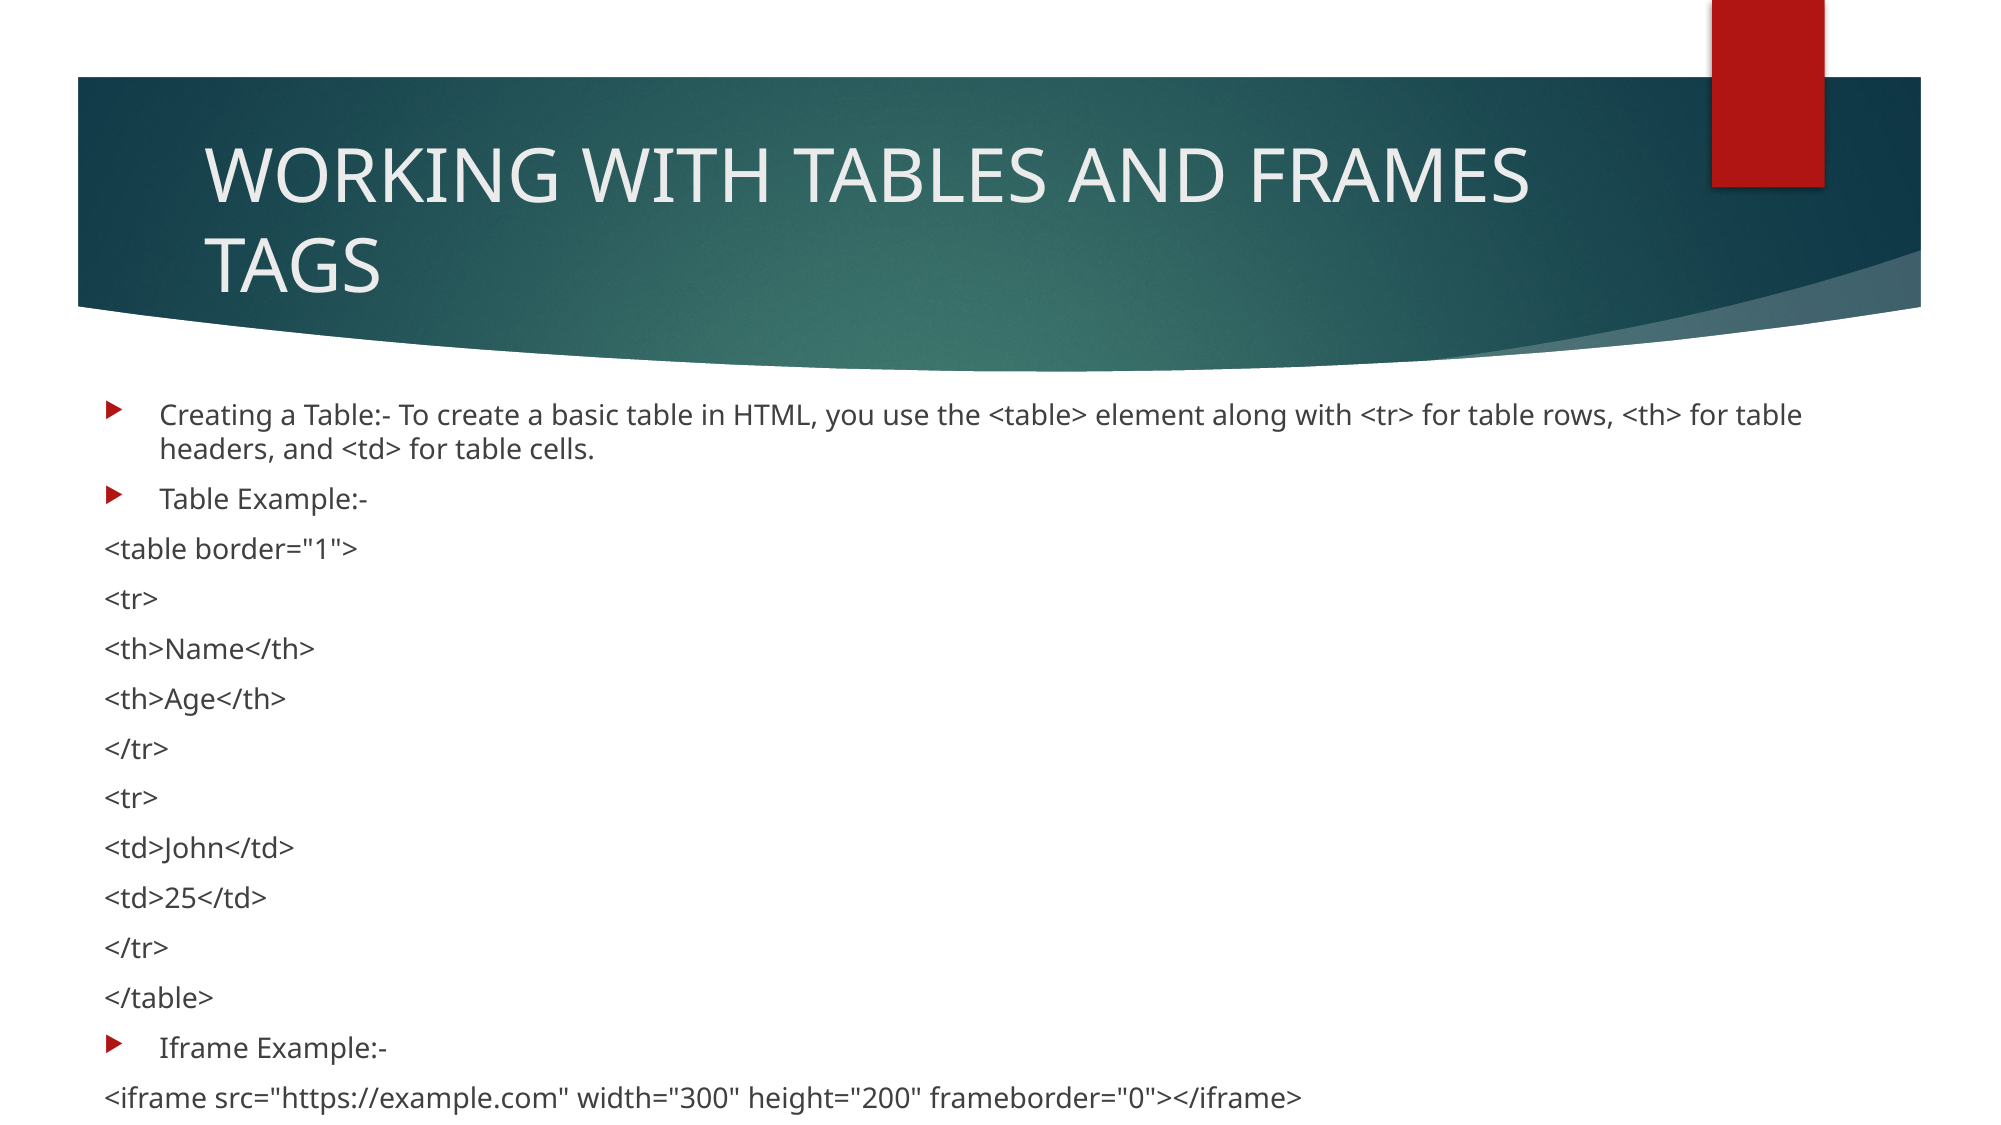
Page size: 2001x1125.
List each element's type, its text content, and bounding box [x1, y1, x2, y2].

list Creating a Table:- To create a basic table in HTML, you use the <table> element along with <tr> for table rows, <th> for table headers, and <td> for table cells. Table Example:- <table border="1"> <tr> <th>Name</th> <th>Age</th> </tr> <tr> <td>John</td> <td>25</td> </tr> </table> Iframe Example:- <iframe src="https://example.com" width="300" height="200" frameborder="0"></iframe> [89, 389, 1922, 1125]
title WORKING WITH TABLES AND FRAMES TAGS [189, 159, 1638, 276]
